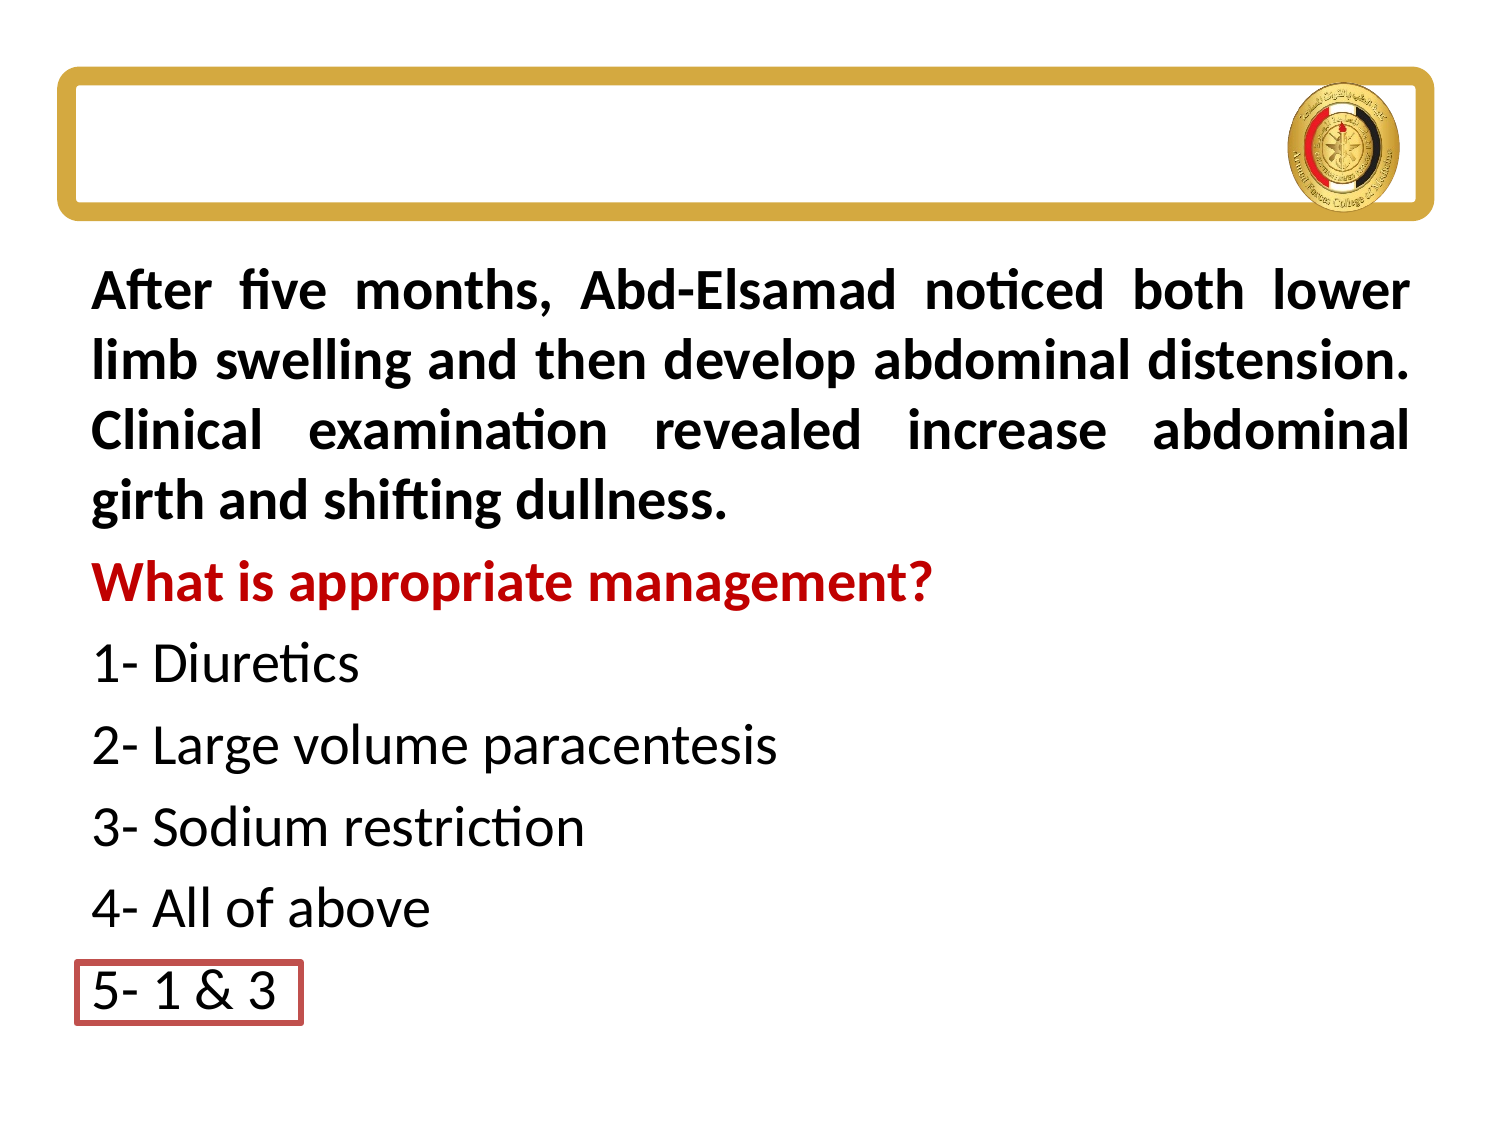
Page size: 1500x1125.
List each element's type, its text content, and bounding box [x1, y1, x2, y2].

picture [1287, 82, 1400, 213]
list After five months, Abd-Elsamad noticed both lower limb swelling and then develop abdominal distension. Clinical examination revealed increase abdominal girth and shifting dullness. What is appropriate management? 1- Diuretics 2- Large volume paracentesis 3- Sodium restriction 4- All of above 5- 1 & 3 [76, 243, 1427, 1125]
text_box [75, 960, 303, 1025]
